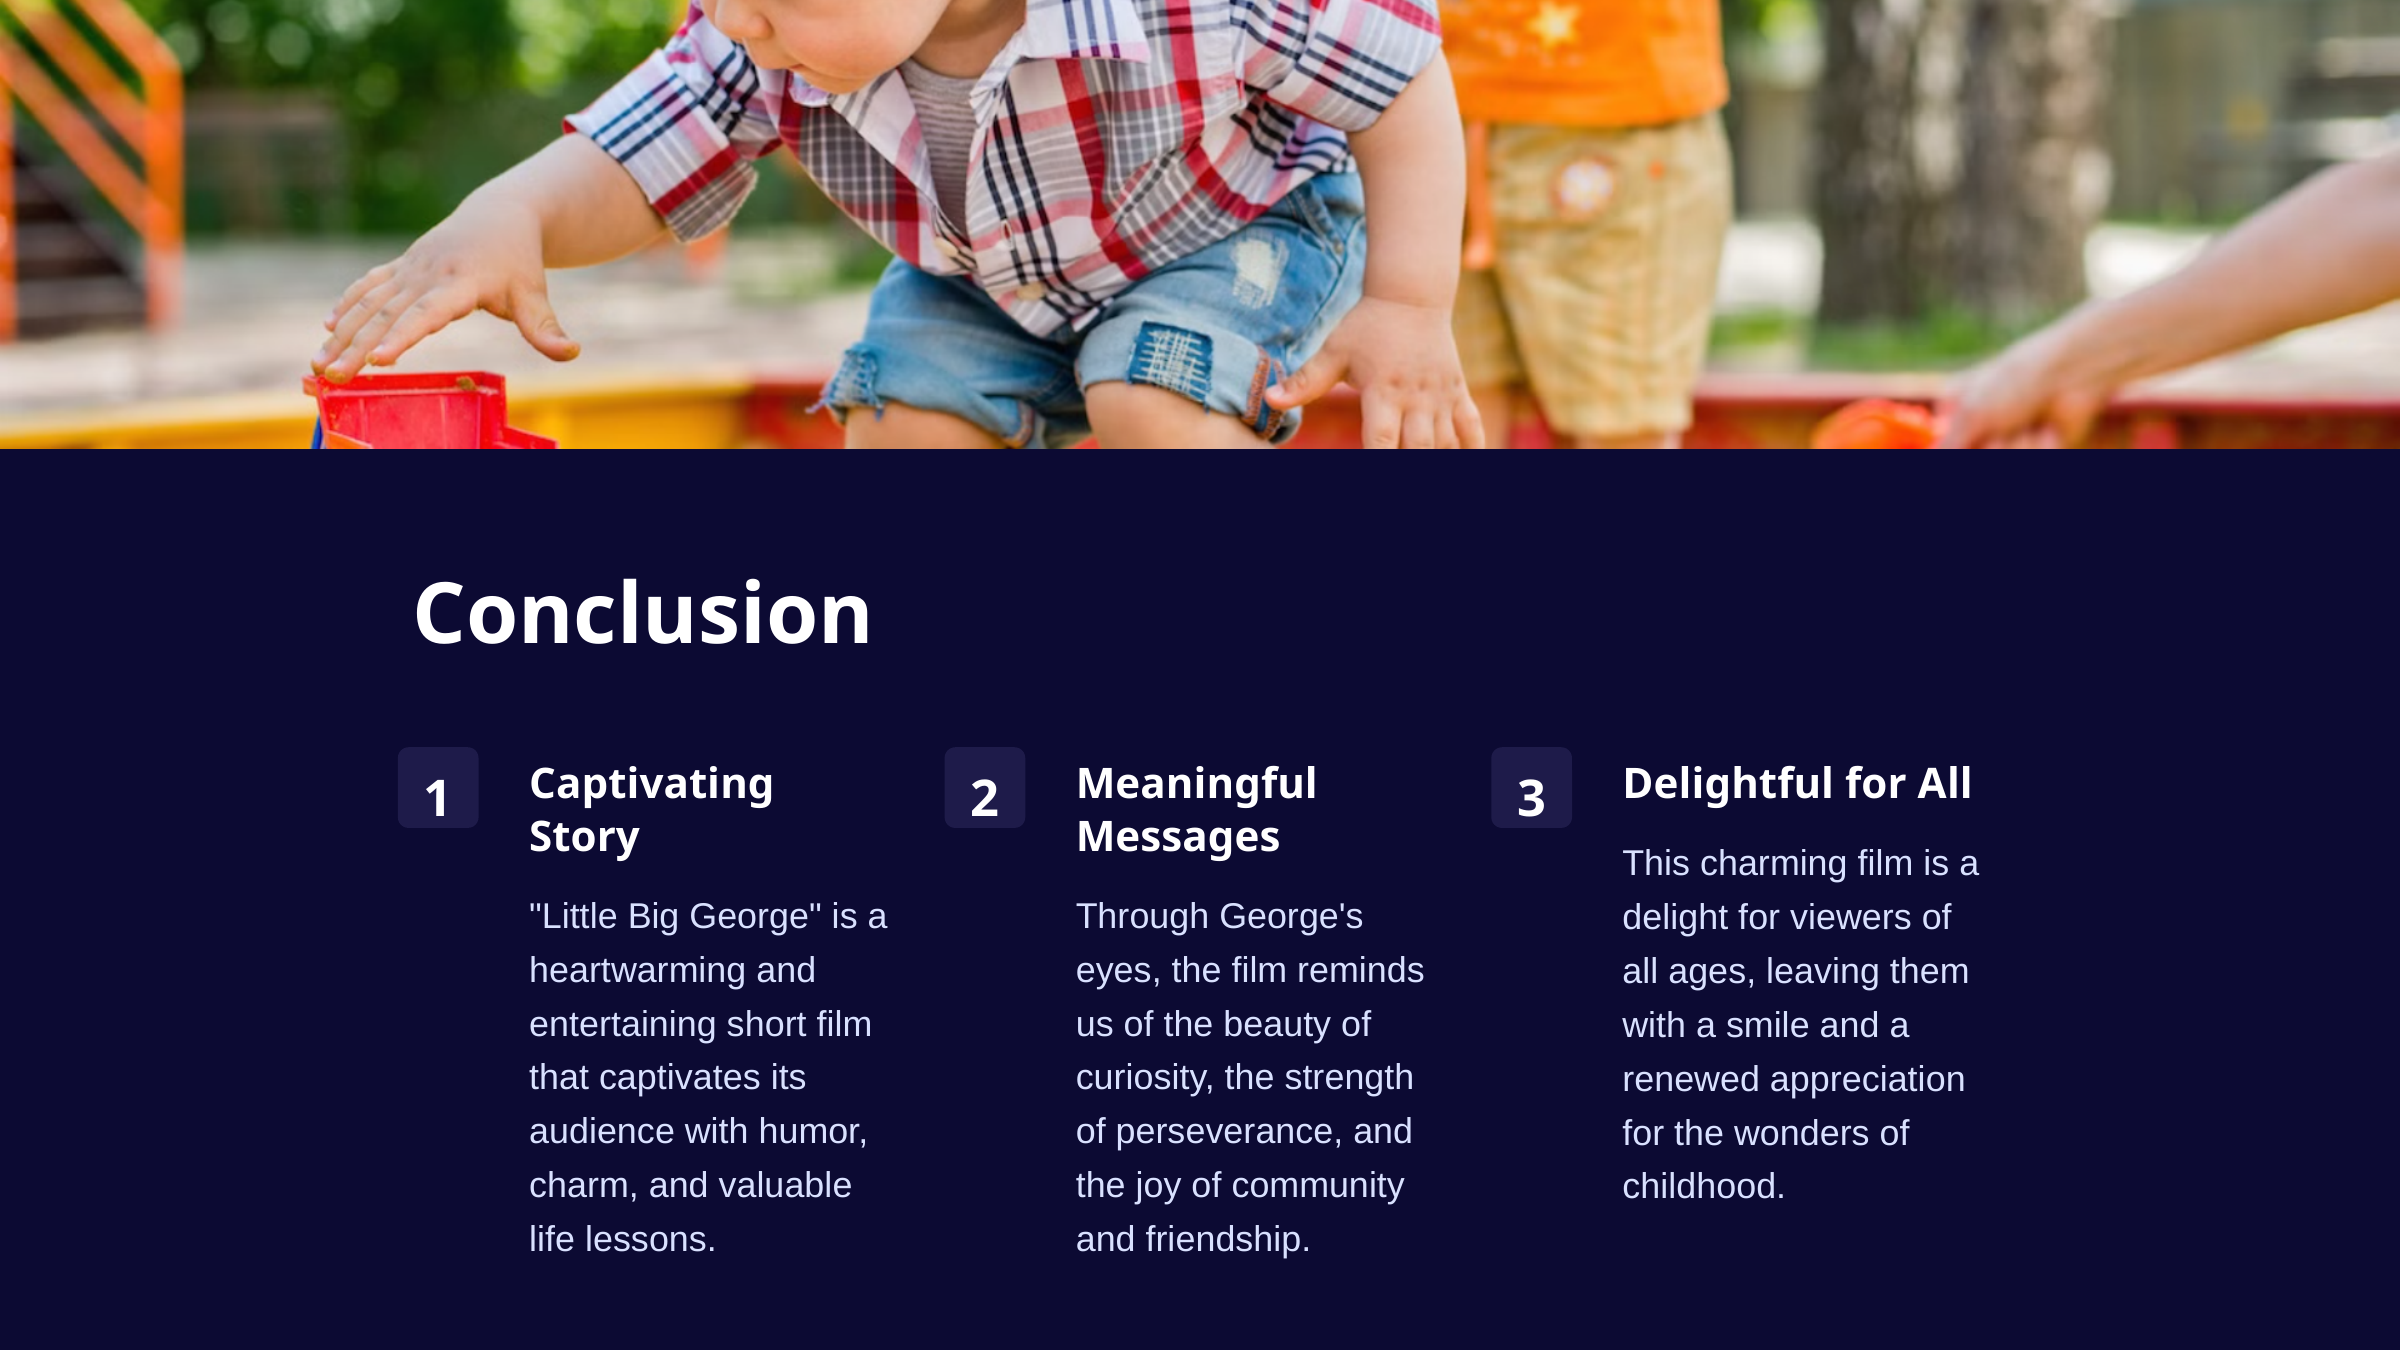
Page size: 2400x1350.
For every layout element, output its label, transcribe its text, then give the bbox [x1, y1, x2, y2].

text_box Through George's eyes, the film reminds us of the beauty of curiosity, the strength of perseverance, and the joy of community and friendship. [1061, 874, 1456, 1251]
text_box Captivating Story [514, 747, 909, 853]
text_box [0, 449, 2400, 1350]
text_box "Little Big George" is a heartwarming and entertaining short film that captivates its audience with humor, charm, and valuable life lessons. [514, 874, 909, 1251]
text_box Conclusion [397, 547, 1243, 654]
text_box Meaningful Messages [1061, 747, 1456, 853]
text_box 2 [969, 755, 1001, 820]
text_box [944, 747, 1026, 828]
text_box Delightful for All [1607, 747, 2003, 800]
text_box 3 [1515, 755, 1548, 820]
text_box 1 [428, 755, 449, 820]
text_box [397, 747, 479, 828]
text_box This charming film is a delight for viewers of all ages, leaving them with a smile and a renewed appreciation for the wonders of childhood. [1607, 821, 2003, 1145]
text_box [1491, 747, 1573, 828]
picture [0, 0, 2400, 449]
